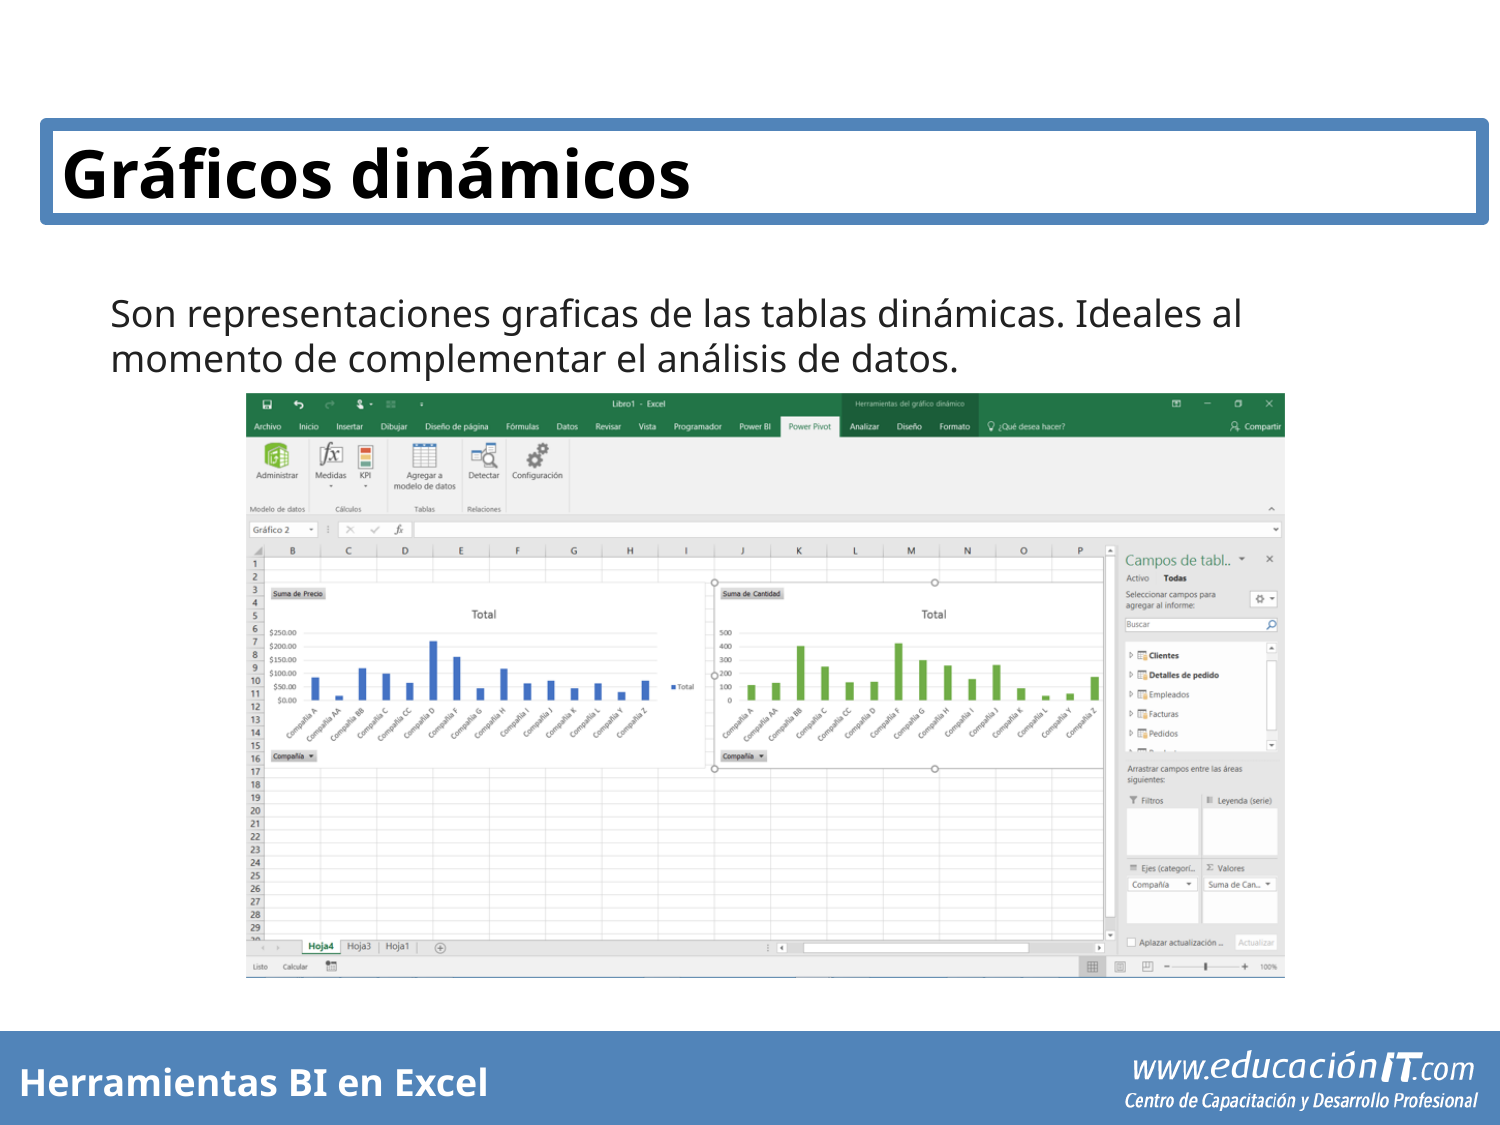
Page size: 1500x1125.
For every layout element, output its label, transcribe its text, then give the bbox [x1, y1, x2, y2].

picture [241, 388, 1287, 979]
picture [0, 1031, 1500, 1125]
text_box Gráficos dinámicos [46, 124, 1483, 220]
text_box Son representaciones graficas de las tablas dinámicas. Ideales al momento de complementar el análisis de datos. [95, 282, 1433, 388]
